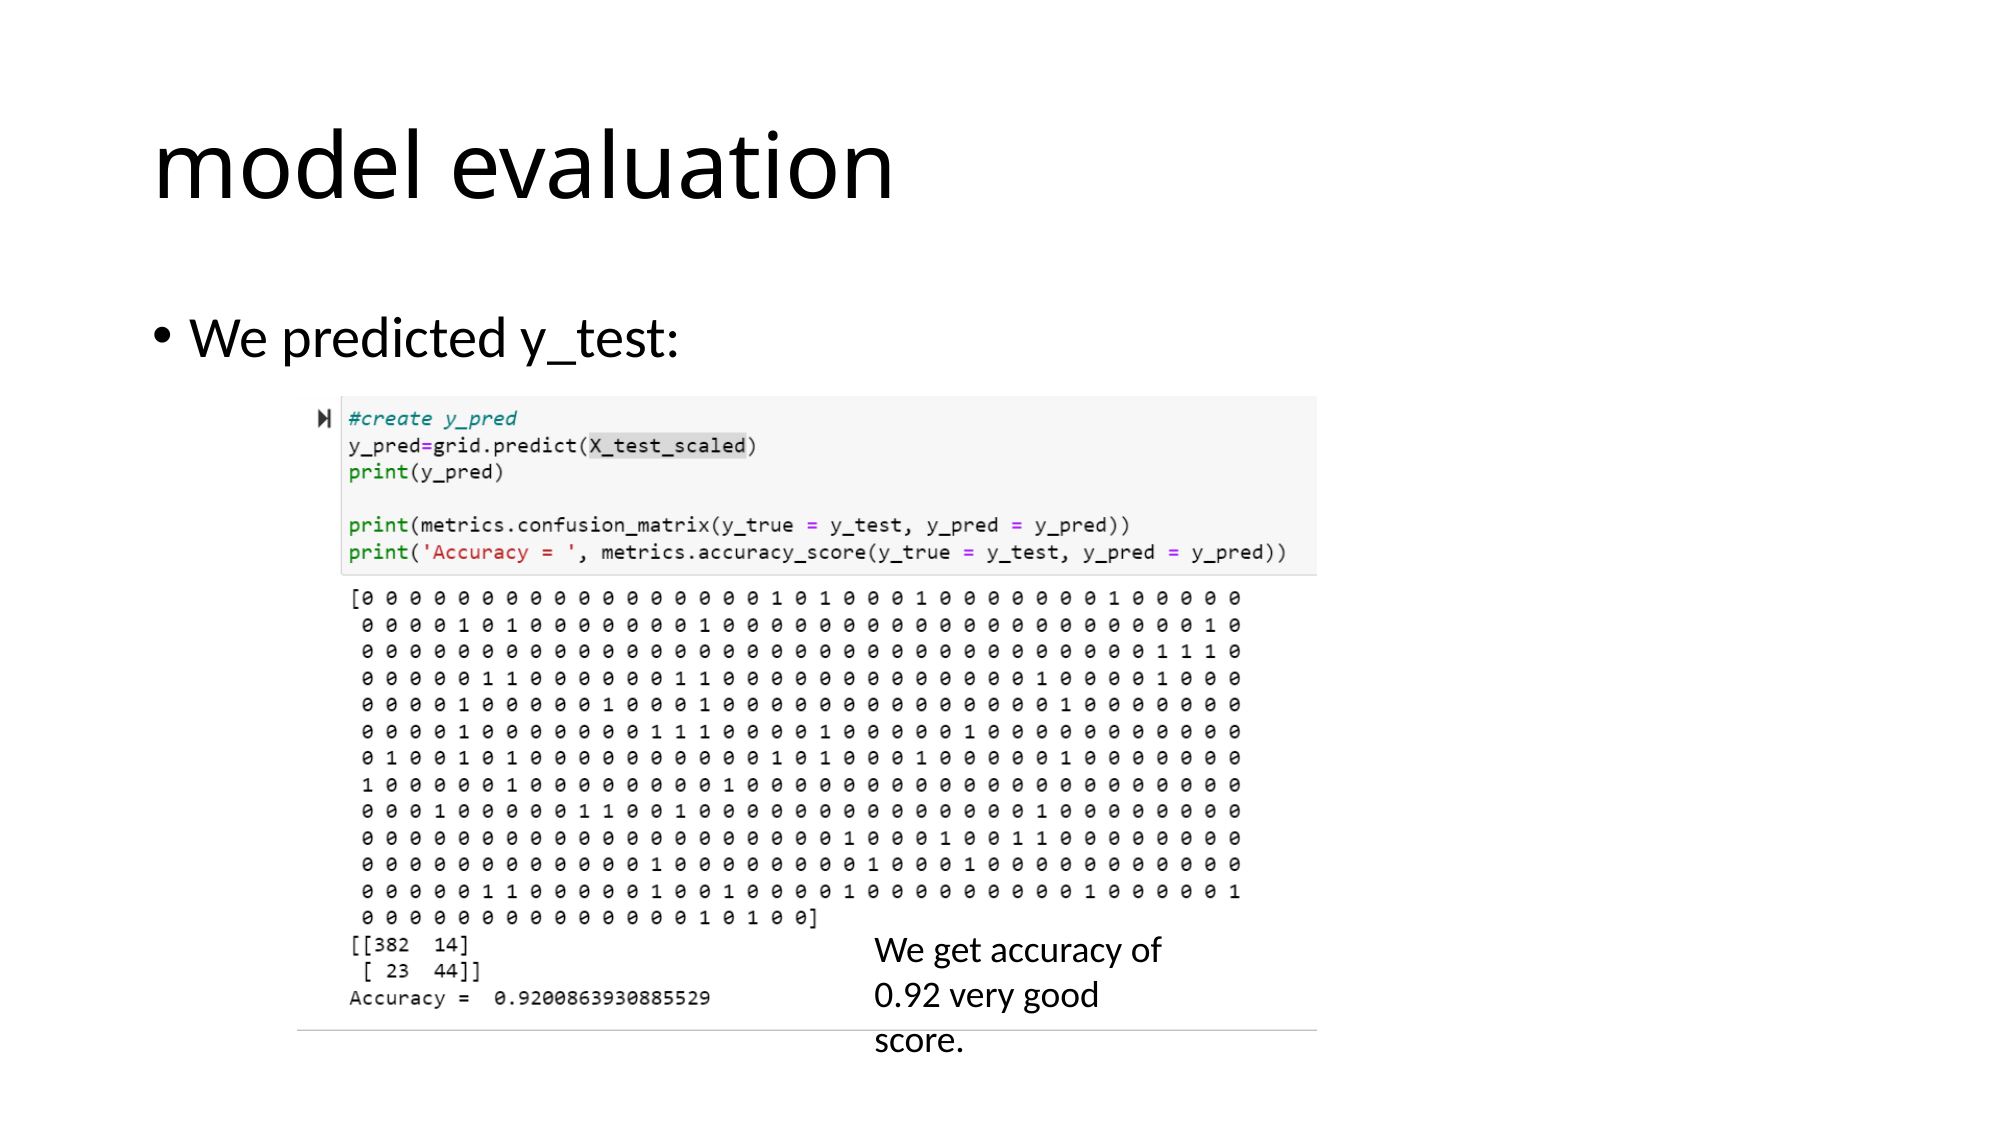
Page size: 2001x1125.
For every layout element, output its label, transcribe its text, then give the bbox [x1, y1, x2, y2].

list We predicted y_test: [137, 299, 1863, 1014]
title model evaluation [137, 59, 1863, 278]
picture [297, 396, 1317, 1036]
text_box We get accuracy of 0.92 very good score. [859, 1036, 1178, 1068]
